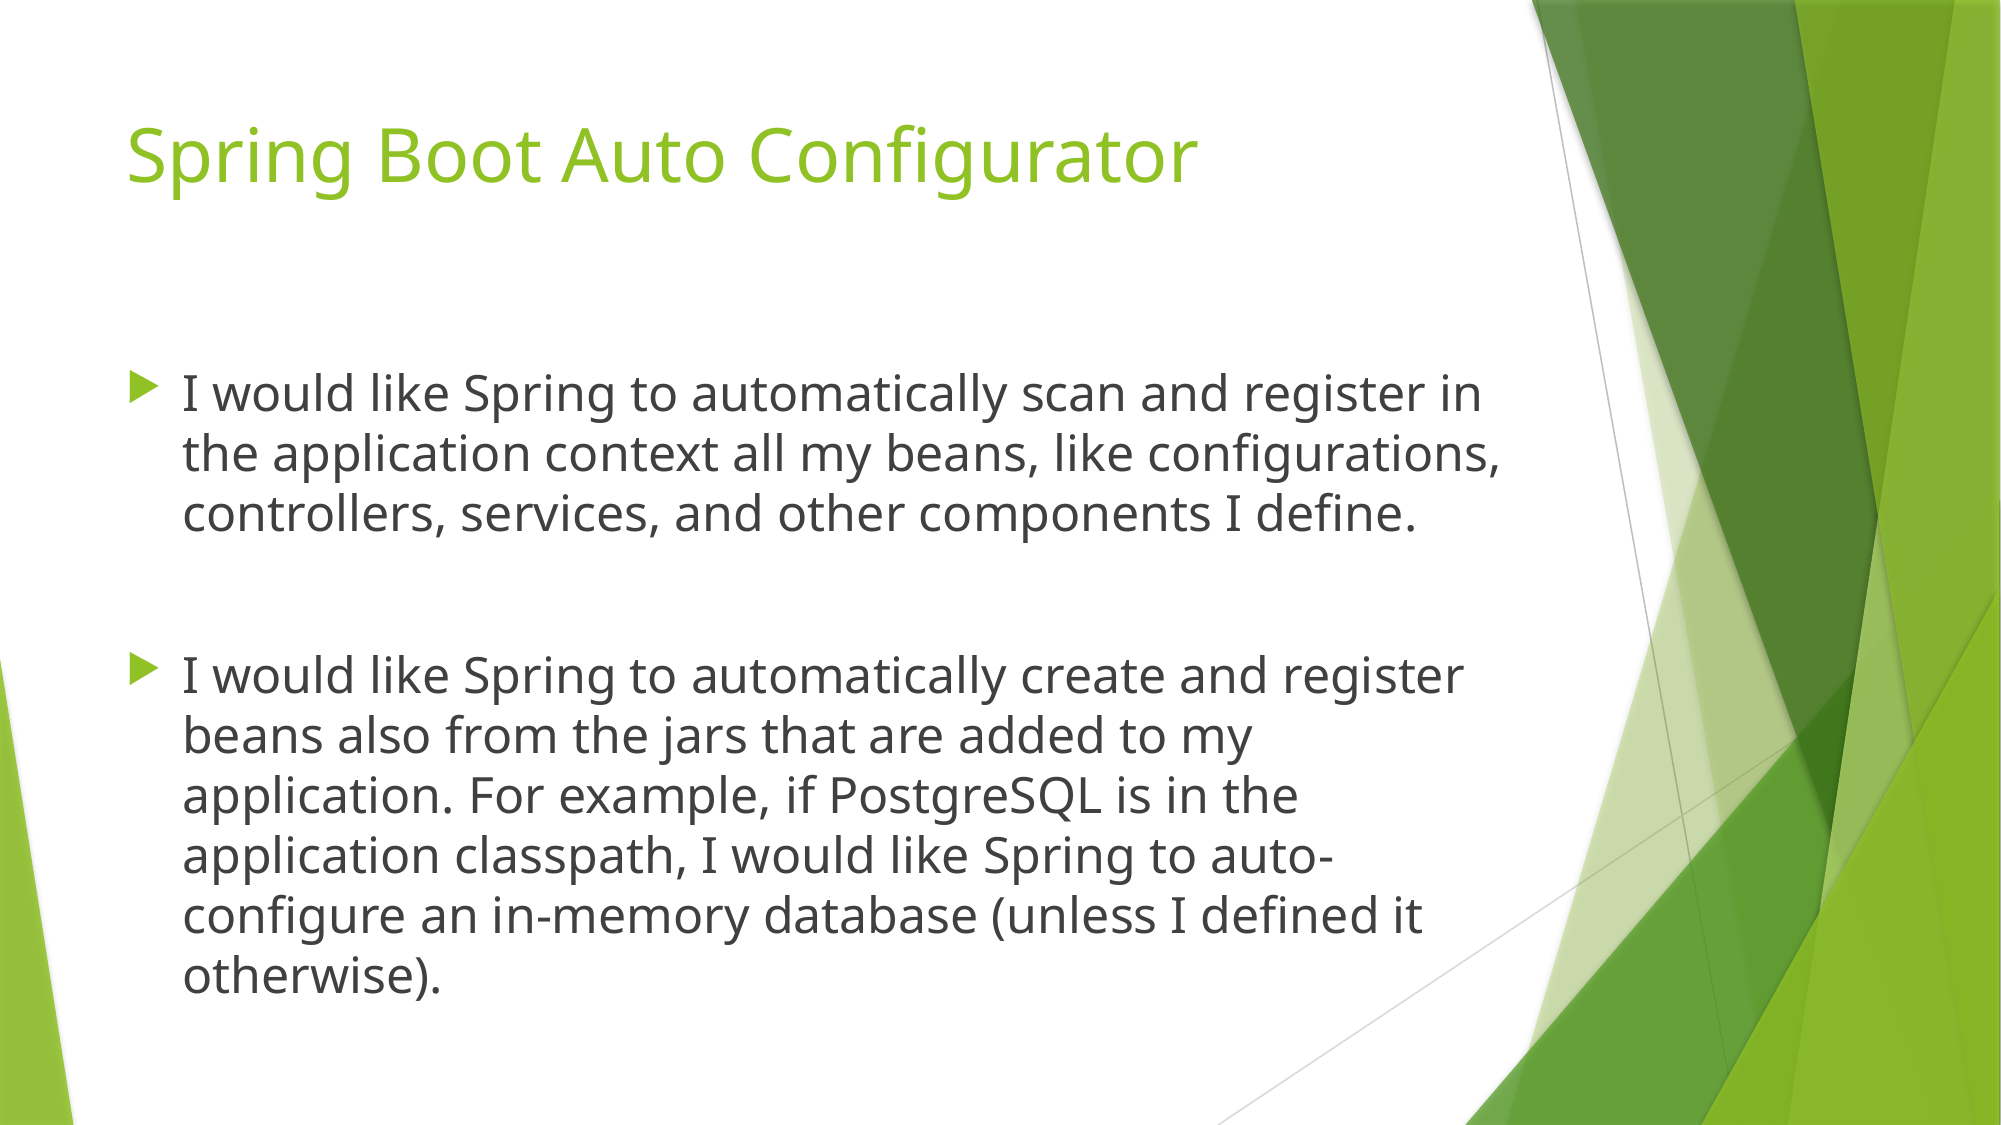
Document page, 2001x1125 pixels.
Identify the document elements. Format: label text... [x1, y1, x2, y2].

title Spring Boot Auto Configurator [111, 99, 1522, 317]
list I would like Spring to automatically scan and register in the application context all my beans, like configurations, controllers, services, and other components I define. I would like Spring to automatically create and register beans also from the jars that are added to my application. For example, if PostgreSQL is in the application classpath, I would like Spring to auto-configure an in-memory database (unless I defined it otherwise). [111, 354, 1522, 992]
